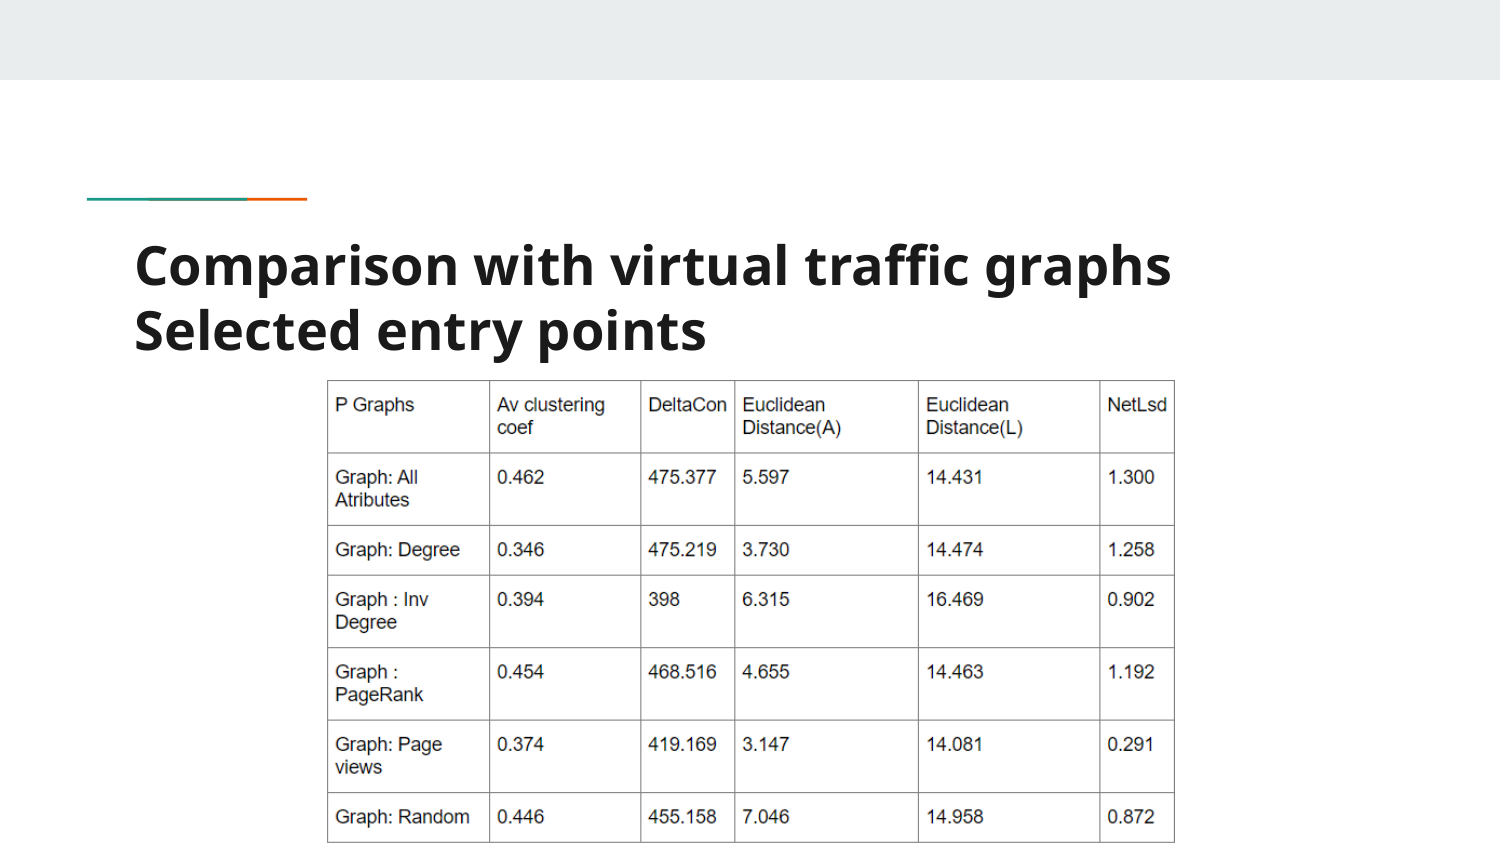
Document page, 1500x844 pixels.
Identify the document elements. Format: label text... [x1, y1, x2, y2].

picture [325, 380, 1175, 844]
title Comparison with virtual traffic graphs Selected entry points [119, 216, 1381, 305]
